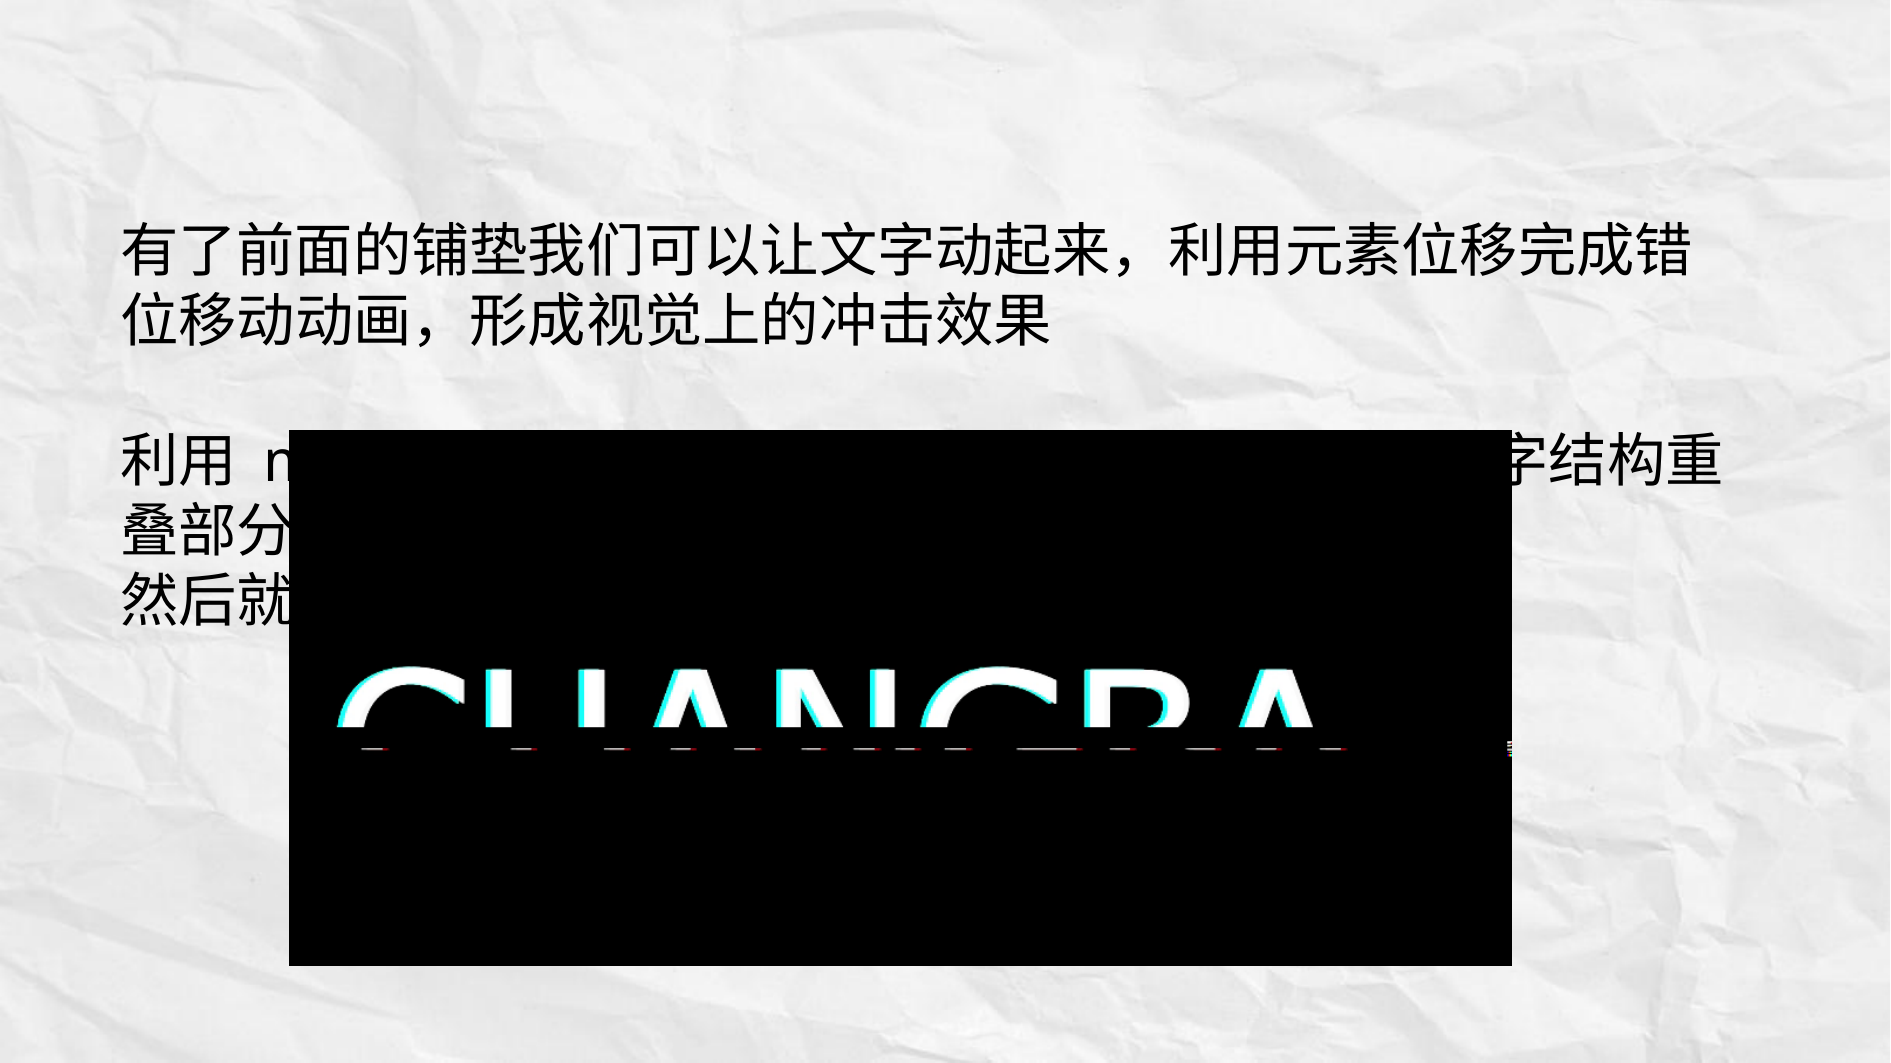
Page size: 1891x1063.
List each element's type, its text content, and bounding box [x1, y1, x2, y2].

text_box 有了前面的铺垫我们可以让文字动起来，利用元素位移完成错位移动动画，形成视觉上的冲击效果 利用 mix-blend-mode: lighten 混合模式实现两段文字结构重叠部分为白色 然后就有了下面的效果，是不是看起来很炫酷。。。 [105, 205, 1749, 921]
picture [0, 0, 1891, 1063]
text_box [288, 429, 1513, 967]
